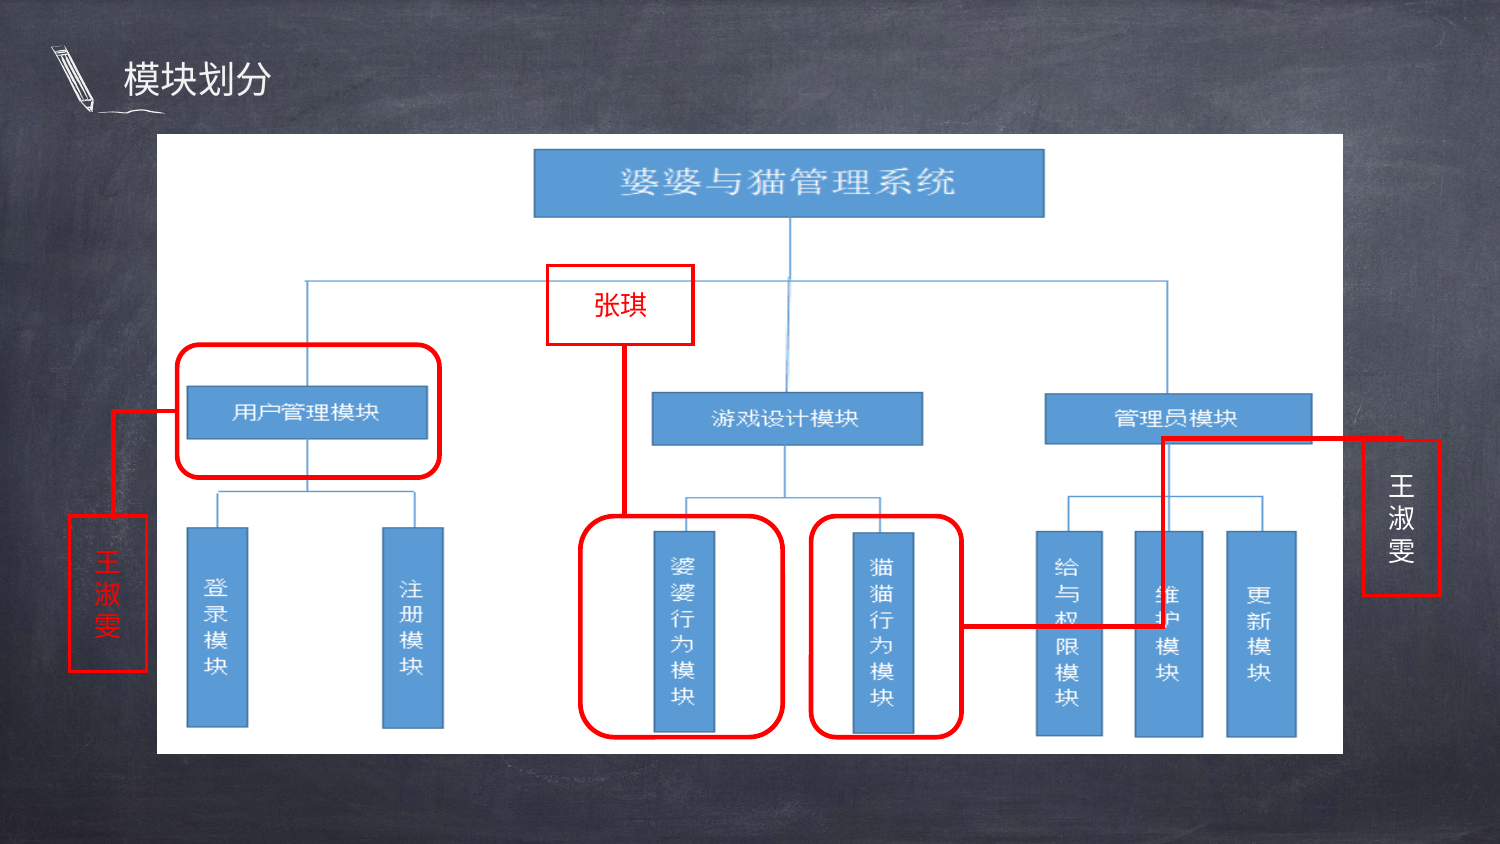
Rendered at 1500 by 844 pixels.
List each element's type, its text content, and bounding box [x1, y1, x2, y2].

text_box 王淑雯 [69, 515, 147, 672]
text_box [113, 411, 178, 520]
picture [0, 0, 1500, 844]
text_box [1088, 313, 1275, 754]
text_box 王淑雯 [1362, 439, 1441, 596]
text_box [50, 45, 509, 114]
